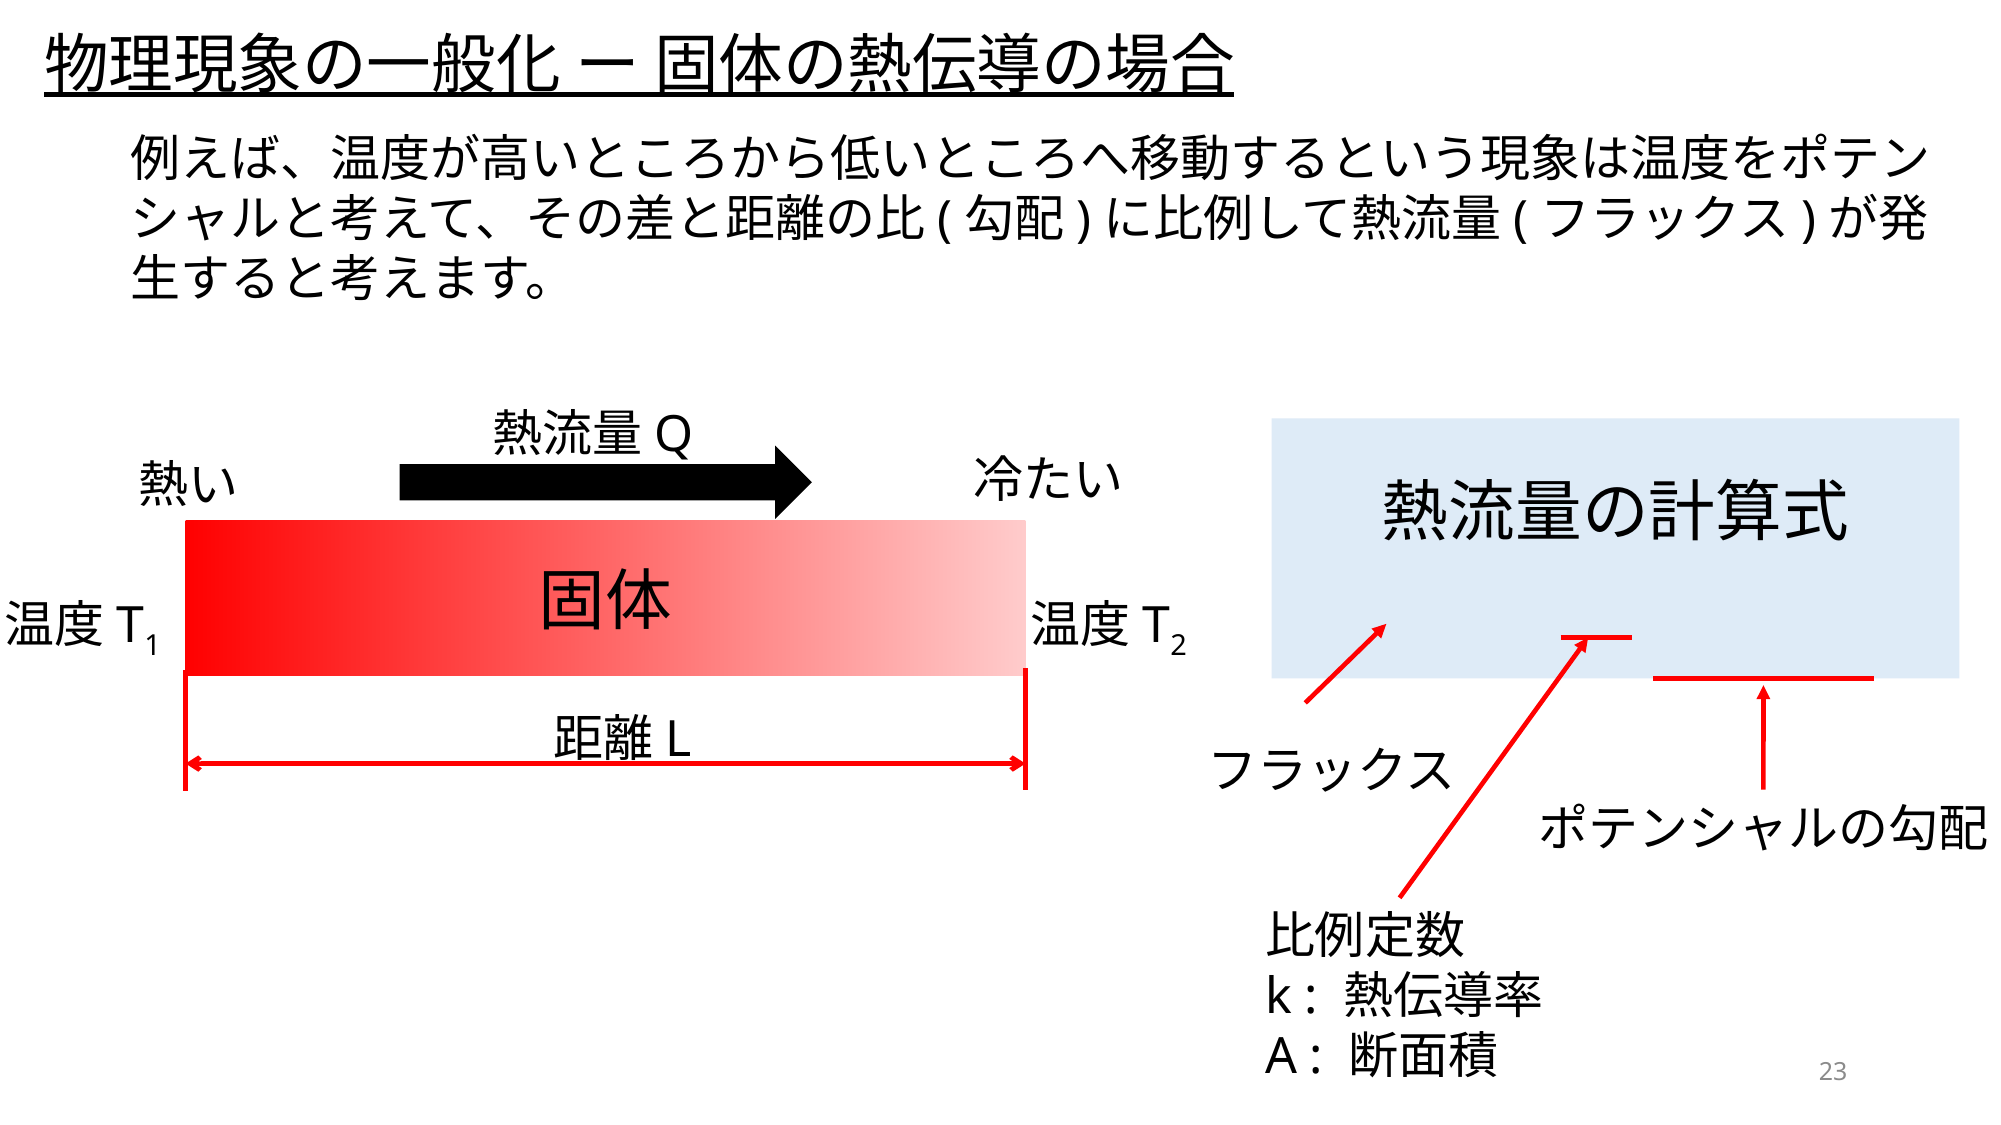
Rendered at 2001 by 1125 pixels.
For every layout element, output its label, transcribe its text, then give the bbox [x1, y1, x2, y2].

text_box 熱流量Q [477, 394, 709, 469]
text_box ポテンシャルの勾配 [1589, 789, 2000, 865]
text_box フラックス [1192, 731, 1399, 806]
text_box 距離L [539, 764, 707, 774]
text_box 固体 [185, 520, 1026, 676]
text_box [1305, 623, 1387, 703]
text_box 距離L [539, 698, 707, 763]
text_box 比例定数 k : 熱伝導率 A : 断面積 [1250, 895, 1558, 1091]
slide_number 23 [1412, 1042, 1863, 1103]
text_box 冷たい [958, 440, 1139, 515]
text_box 物理現象の一般化 ー 固体の熱伝導の場合 [36, 14, 1243, 109]
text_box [1399, 637, 1589, 898]
text_box 温度T2 [1015, 585, 1202, 669]
text_box 例えば、温度が高いところから低いところへ移動するという現象は温度をポテンシャルと考えて、その差と距離の比(勾配)に比例して熱流量(フラックス)が発生すると考えます。 [115, 119, 1983, 315]
text_box 温度T1 [0, 585, 176, 669]
text_box [399, 445, 812, 519]
text_box 熱い [124, 444, 254, 520]
